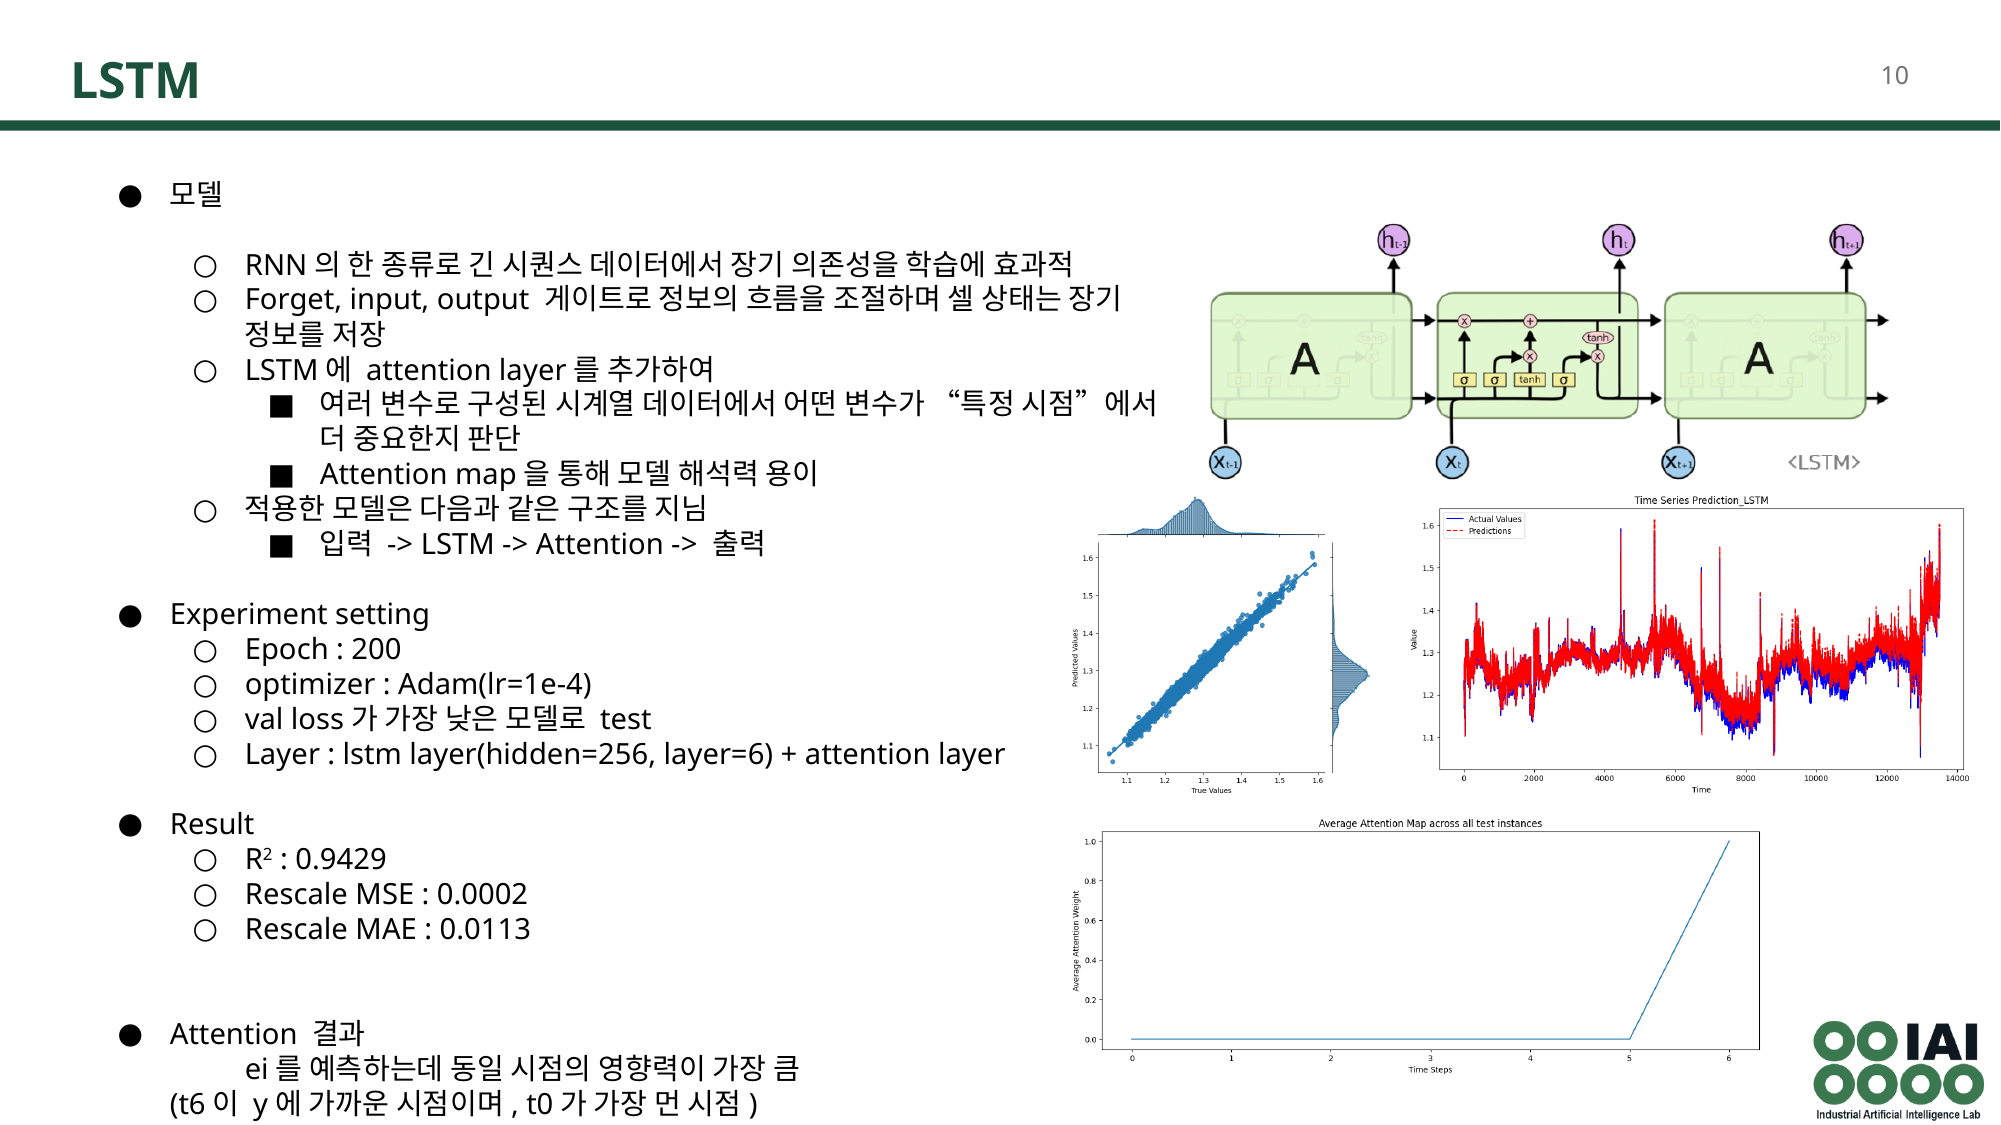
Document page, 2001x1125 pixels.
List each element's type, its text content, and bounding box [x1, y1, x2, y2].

title LSTM [68, 46, 1760, 237]
picture [1067, 207, 1976, 799]
text_box 모델 RNN의 한 종류로 긴 시퀀스 데이터에서 장기 의존성을 학습에 효과적 Forget, input, output 게이트로 정보의 흐름을 조절하며 셀 상태는 장기 정보를 저장 LSTM에 attention layer를 추가하여 여러 변수로 구성된 시계열 데이터에서 어떤 변수가 “특정 시점”에서 더 중요한지 판단 Attention map을 통해 모델 해석력 용이 적용한 모델은 다음과 같은 구조를 지님 입력 -> LSTM -> Attention -> 출력 Experiment setting Epoch : 200 optimizer : Adam(lr=1e-4) val loss가 가장 낮은 모델로 test Layer : lstm layer(hidden=256, layer=6) + attention layer Result R2 : 0.9429 Rescale MSE : 0.0002 Rescale MAE : 0.0113 Attention 결과 ei를 예측하는데 동일 시점의 영향력이 가장 큼 (t6이 y에 가까운 시점이며, t0가 가장 먼 시점) [79, 160, 1183, 1063]
picture [1803, 1015, 1992, 1125]
picture [1067, 813, 1764, 1080]
